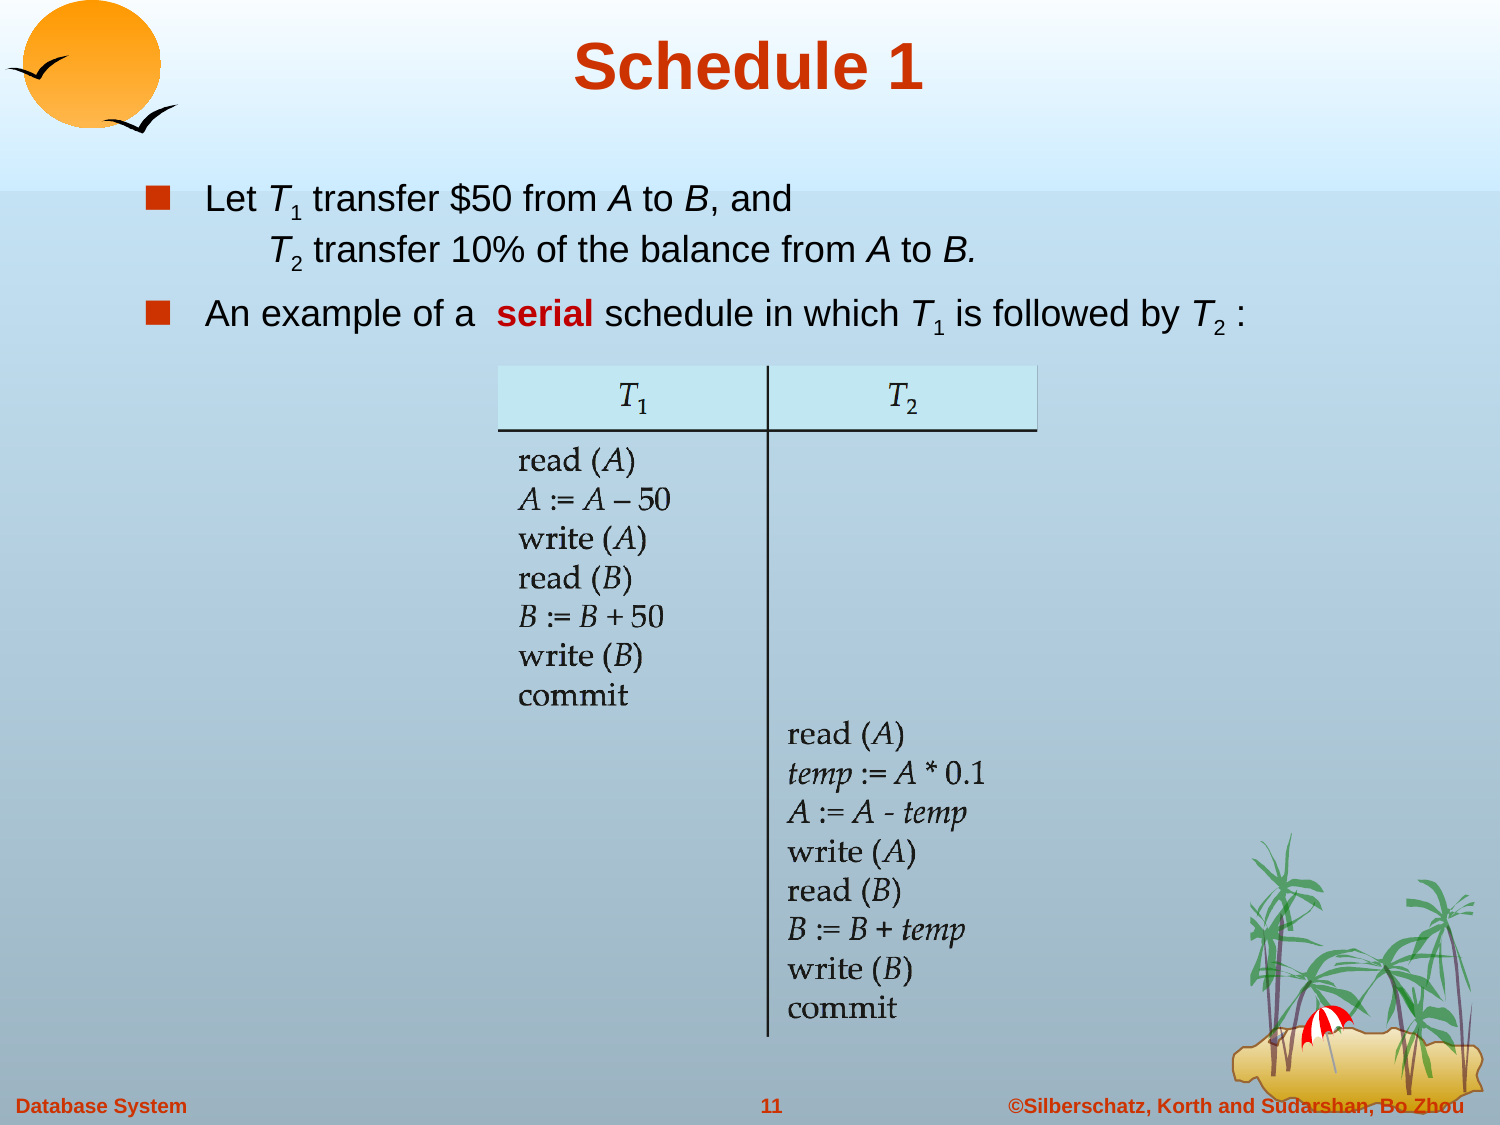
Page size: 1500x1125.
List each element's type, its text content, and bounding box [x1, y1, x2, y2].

list Let T1 transfer $50 from A to B, and T2 transfer 10% of the balance from A to B. An example of a serial schedule in which T1 is followed by T2 : [133, 165, 1437, 361]
title Schedule 1 [86, 10, 1412, 111]
picture [498, 362, 1038, 1037]
